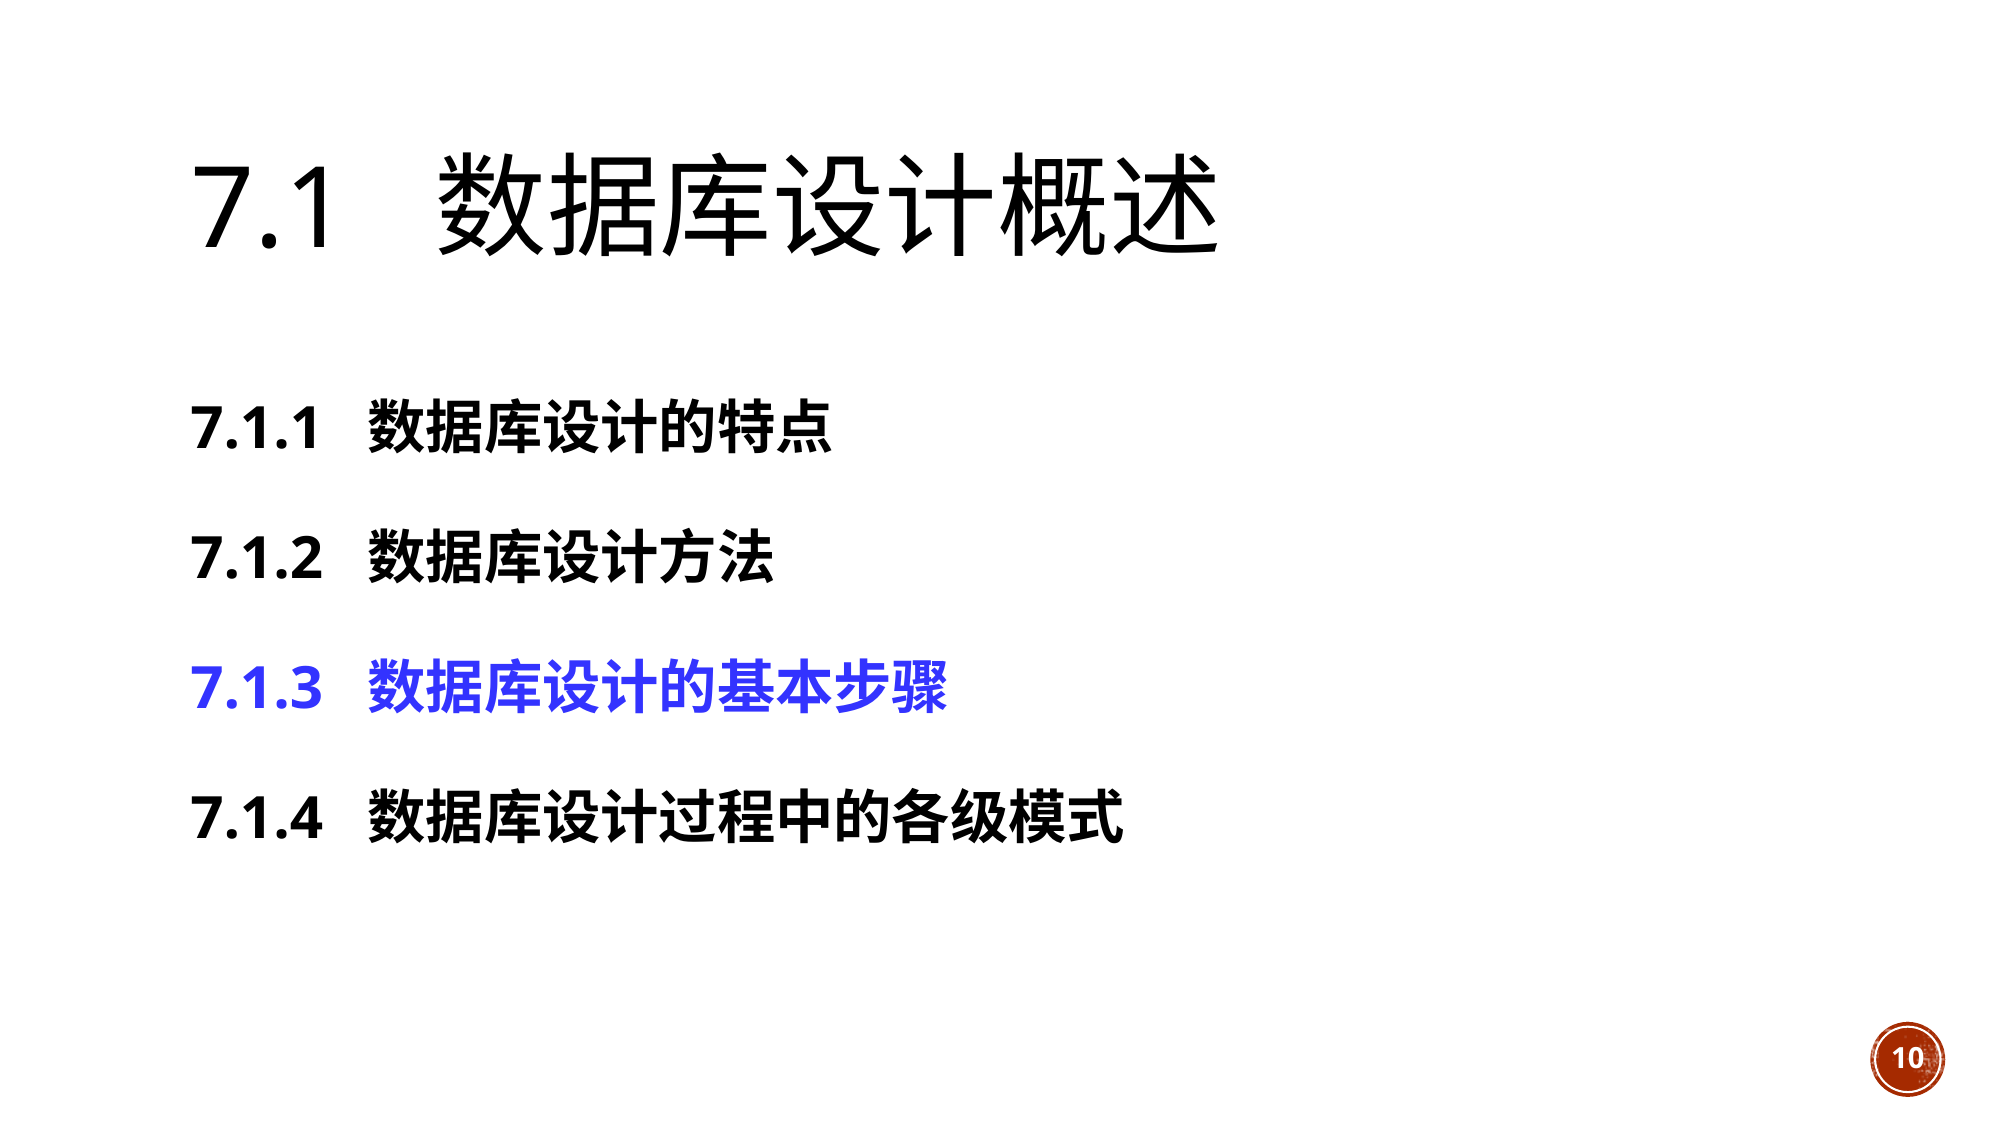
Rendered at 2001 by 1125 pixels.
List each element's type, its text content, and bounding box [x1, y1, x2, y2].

list 7.1.1 数据库设计的特点 7.1.2 数据库设计方法 7.1.3 数据库设计的基本步骤 7.1.4 数据库设计过程中的各级模式 [175, 348, 1826, 1013]
title 7.1 数据库设计概述 [175, 79, 1826, 344]
slide_number 10 [1855, 1028, 1961, 1089]
